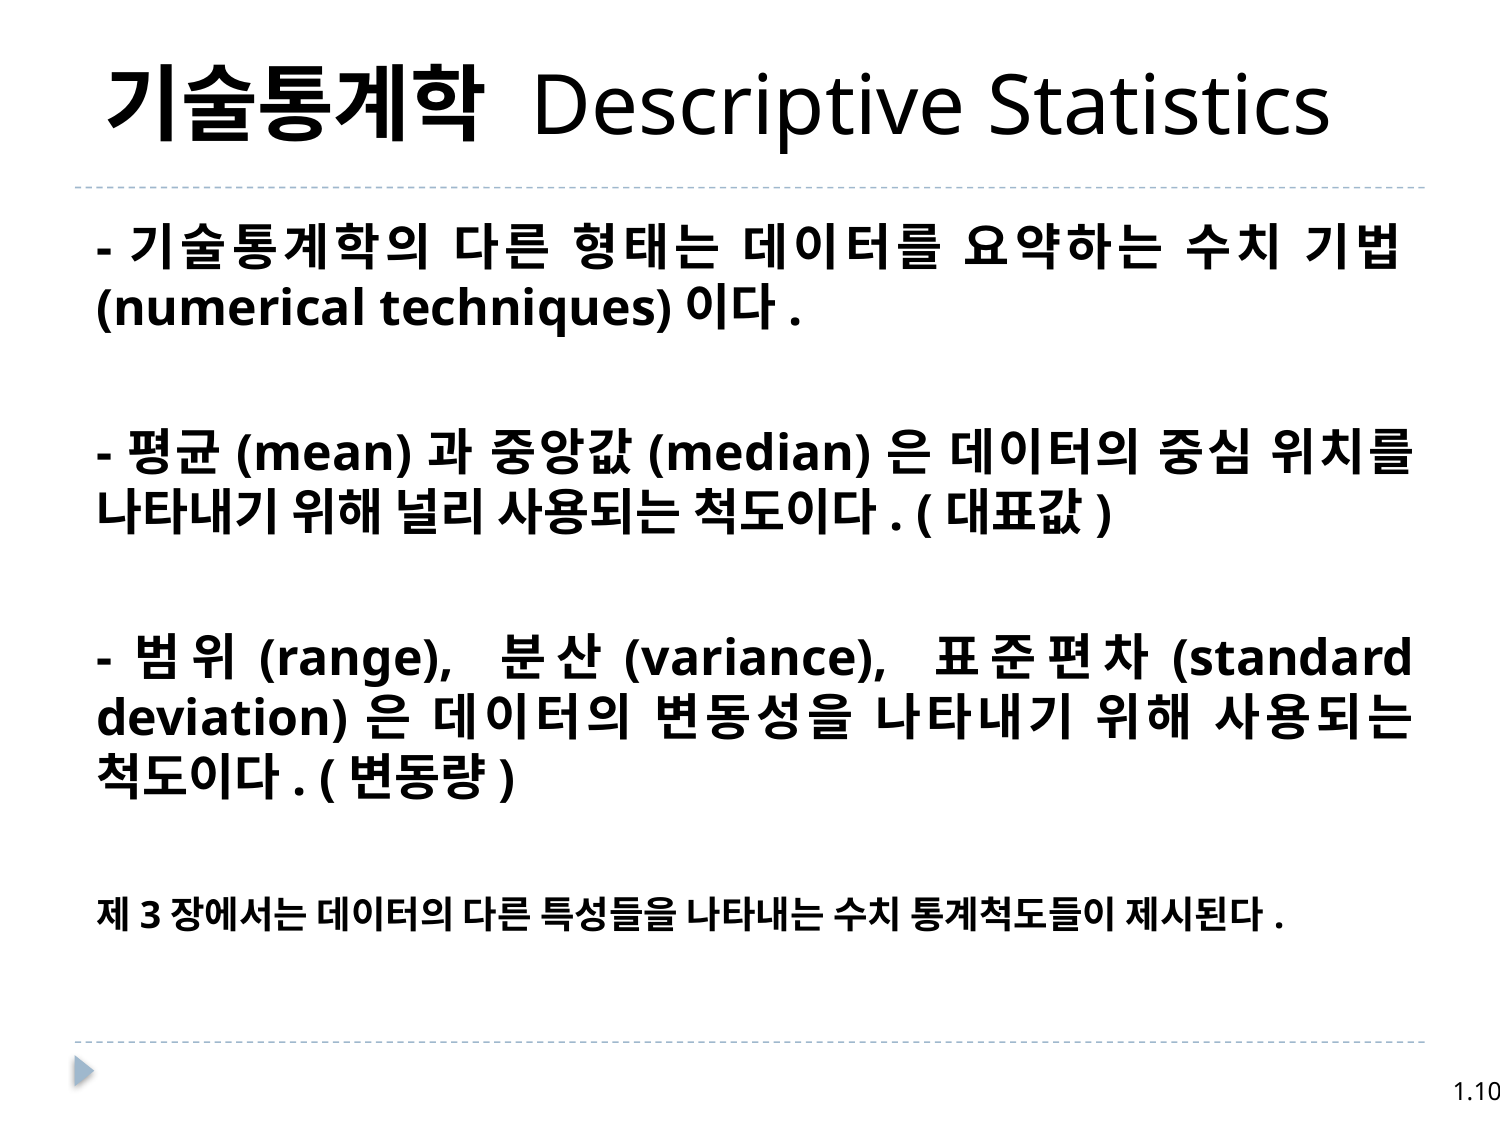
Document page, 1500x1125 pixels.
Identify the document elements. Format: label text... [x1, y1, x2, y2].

text_box 기술통계학 Descriptive Statistics [36, 30, 1424, 172]
text_box 1.10 [1187, 1074, 1500, 1117]
list -기술통계학의 다른 형태는 데이터를 요약하는 수치 기법(numerical techniques)이다. -평균(mean)과 중앙값(median)은 데이터의 중심 위치를 나타내기 위해 널리 사용되는 척도이다. (대표값) -범위(range), 분산(variance), 표준편차(standard deviation)은 데이터의 변동성을 나타내기 위해 사용되는 척도이다. (변동량) 제3장에서는 데이터의 다른 특성들을 나타내는 수치 통계척도들이 제시된다. [75, 208, 1430, 1012]
